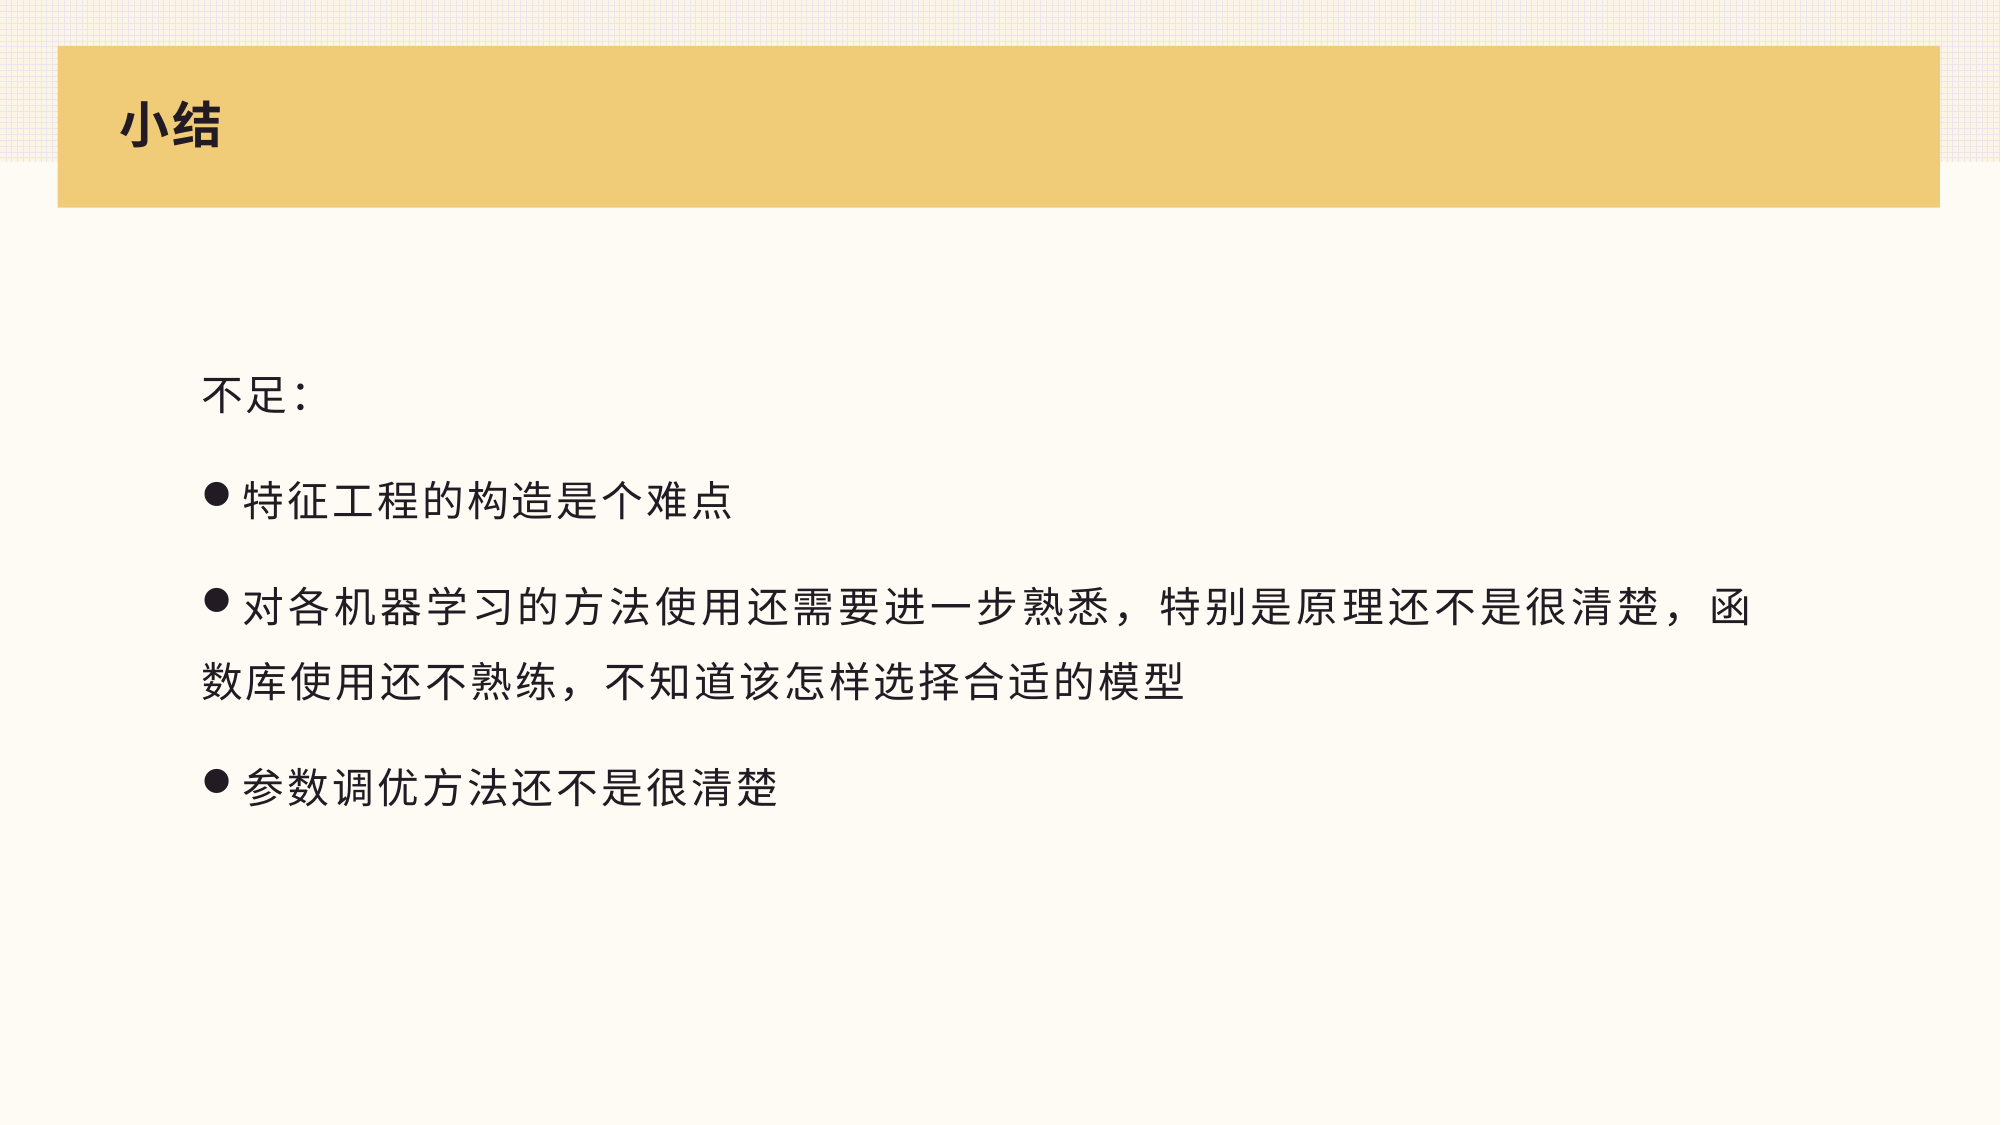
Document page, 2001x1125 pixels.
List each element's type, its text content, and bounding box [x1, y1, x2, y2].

title 小结 [104, 79, 491, 176]
text_box 不足： 特征工程的构造是个难点 对各机器学习的方法使用还需要进一步熟悉，特别是原理还不是很清楚，函数库使用还不熟练，不知道该怎样选择合适的模型 参数调优方法还不是很清楚 [186, 335, 1770, 820]
text_box [104, 303, 1896, 870]
